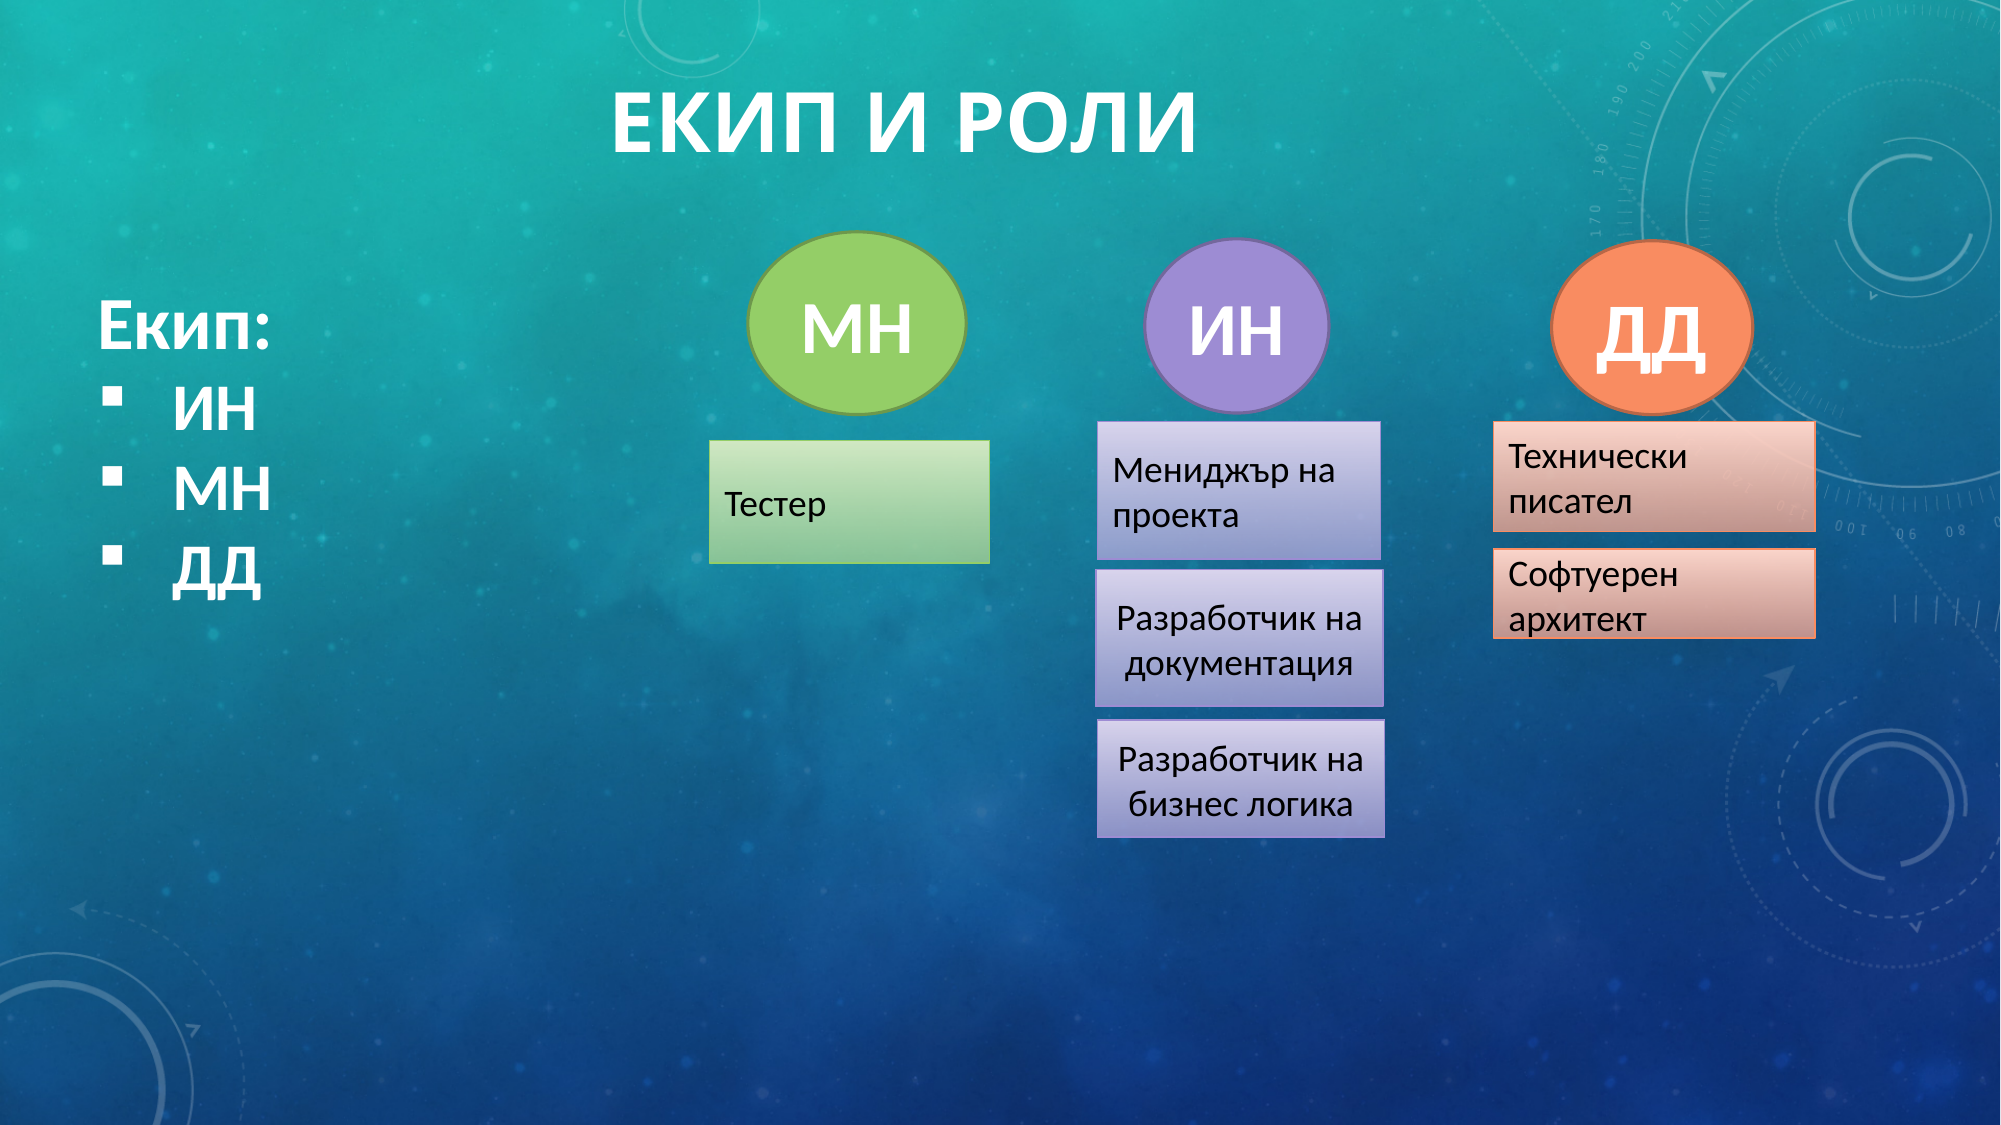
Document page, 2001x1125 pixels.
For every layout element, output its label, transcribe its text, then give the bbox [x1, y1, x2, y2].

text_box Тестер [709, 440, 990, 564]
text_box Екип: ИН МН ДД [82, 266, 732, 612]
text_box Разработчик на бизнес логика [1097, 719, 1385, 838]
text_box Технически писател [1493, 421, 1816, 532]
text_box Мениджър на проекта [1097, 421, 1381, 560]
title Екип и роли [73, 0, 1736, 239]
text_box Софтуерен архитект [1493, 548, 1816, 639]
text_box Разработчик на документация [1095, 569, 1384, 707]
text_box ДД [1549, 239, 1755, 417]
text_box МН [746, 230, 968, 417]
text_box ИН [1143, 237, 1331, 415]
picture [0, 0, 2001, 1125]
